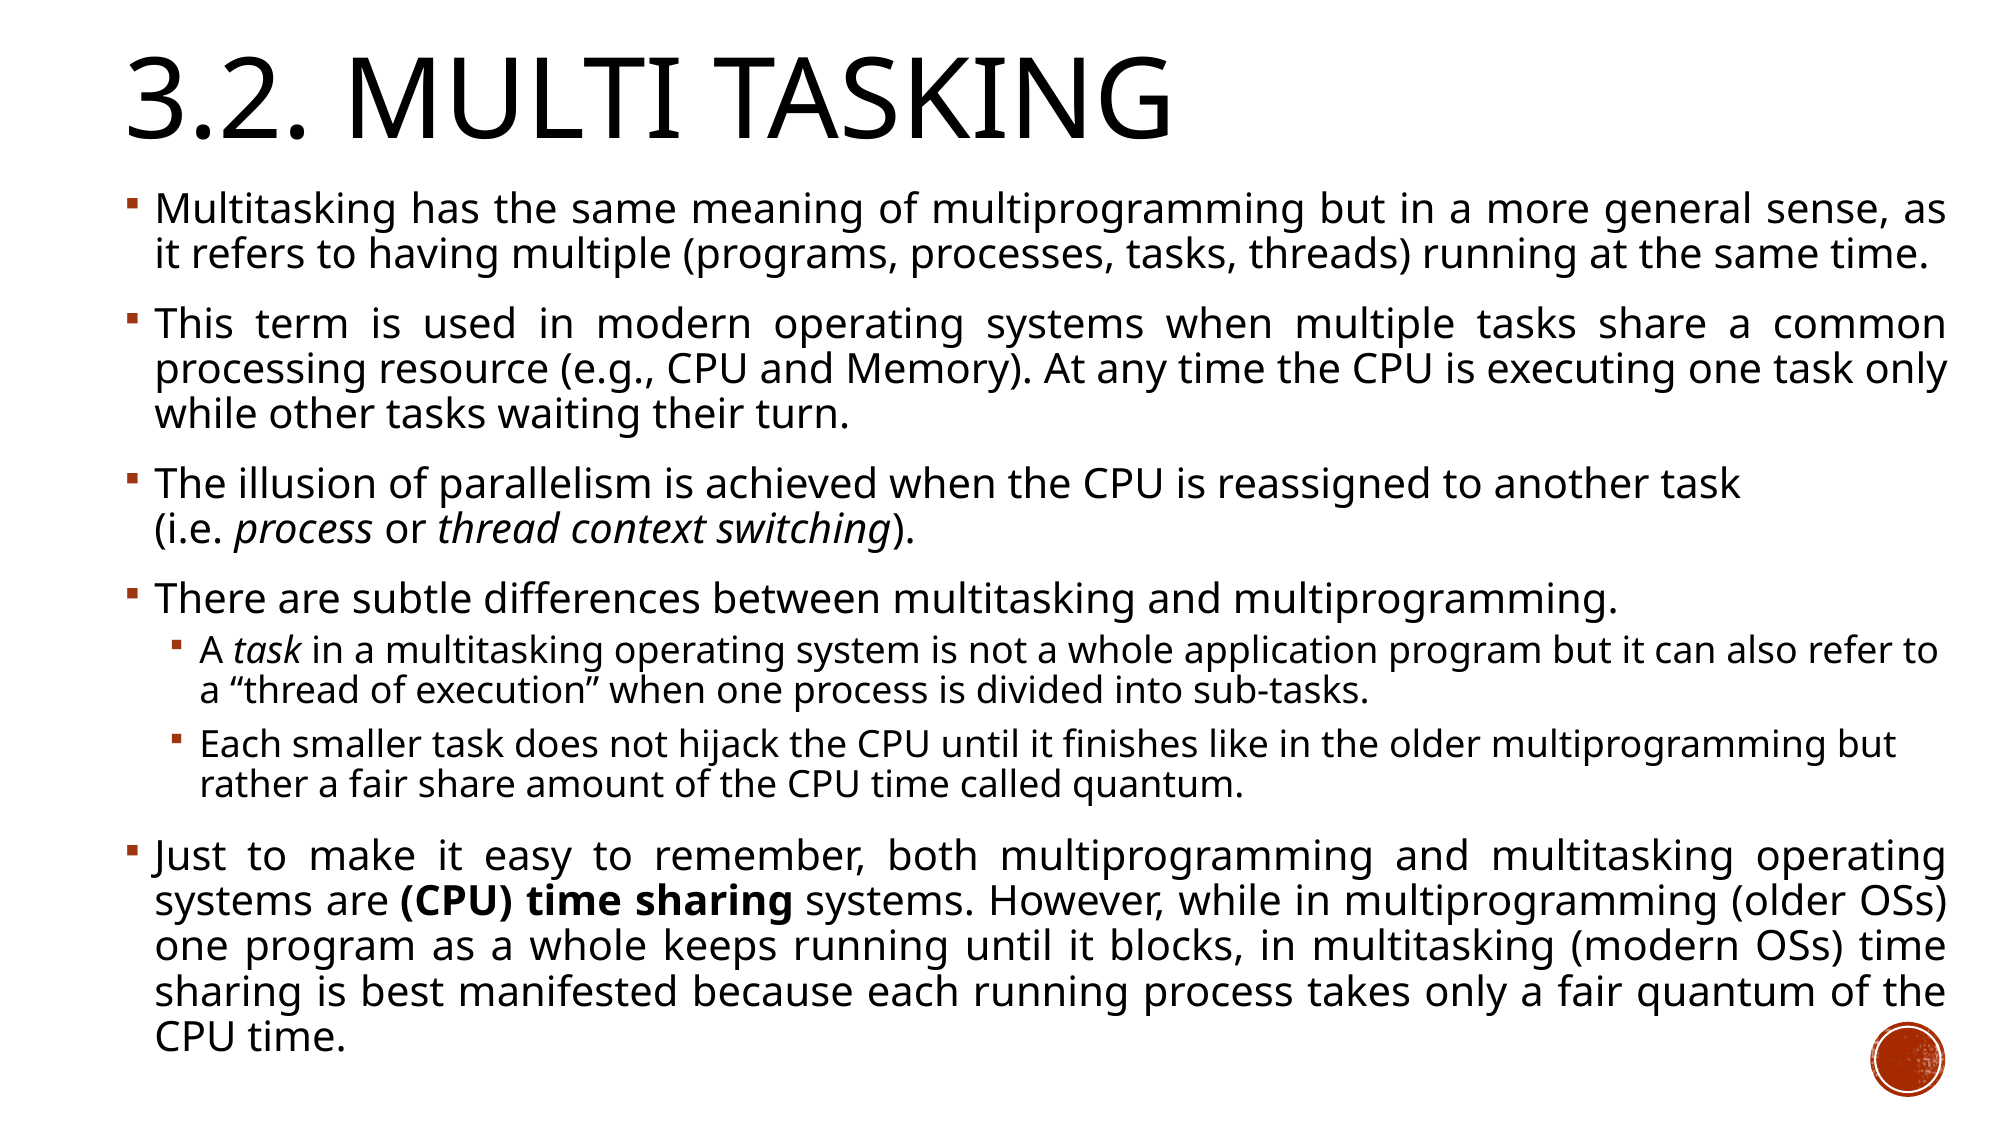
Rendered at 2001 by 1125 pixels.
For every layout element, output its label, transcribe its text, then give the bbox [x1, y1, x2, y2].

title 3.2. Multi Tasking [109, 23, 1826, 179]
list Multitasking has the same meaning of multiprogramming but in a more general sense, as it refers to having multiple (programs, processes, tasks, threads) running at the same time. This term is used in modern operating systems when multiple tasks share a common processing resource (e.g., CPU and Memory). At any time the CPU is executing one task only while other tasks waiting their turn. The illusion of parallelism is achieved when the CPU is reassigned to another task (i.e. process or thread context switching). There are subtle differences between multitasking and multiprogramming. A task in a multitasking operating system is not a whole application program but it can also refer to a “thread of execution” when one process is divided into sub-tasks. Each smaller task does not hijack the CPU until it finishes like in the older multiprogramming but rather a fair share amount of the CPU time called quantum. Just to make it easy to remember, both multiprogramming and multitasking operating systems are (CPU) time sharing systems. However, while in multiprogramming (older OSs) one program as a whole keeps running until it blocks, in multitasking (modern OSs) time sharing is best manifested because each running process takes only a fair quantum of the CPU time. [109, 179, 1963, 1093]
